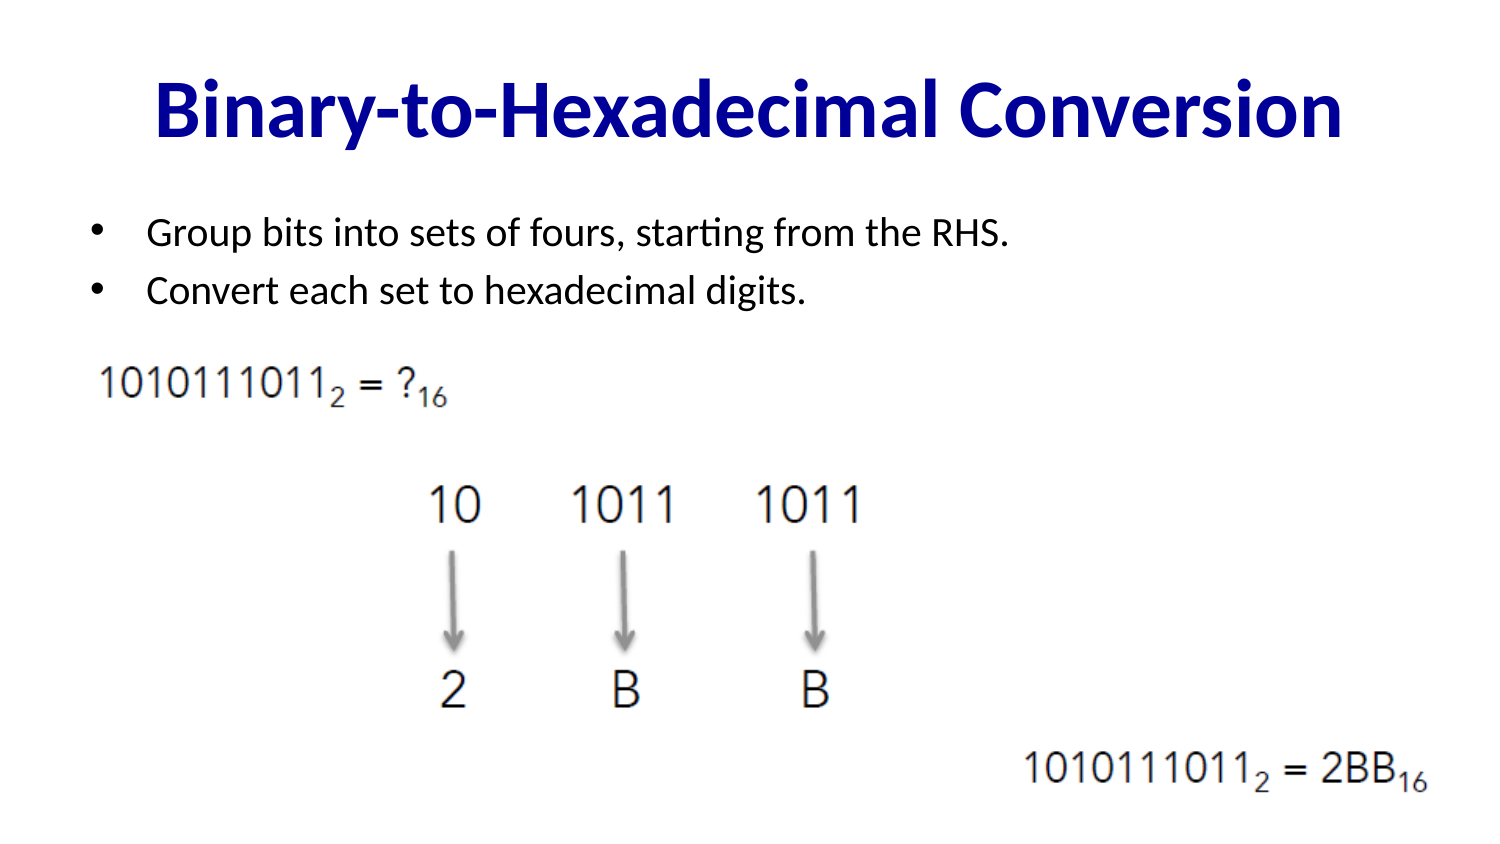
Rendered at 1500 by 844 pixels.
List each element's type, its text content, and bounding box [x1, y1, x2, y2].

title Binary-to-Hexadecimal Conversion [75, 33, 1425, 175]
list Group bits into sets of fours, starting from the RHS. Convert each set to hexadecimal digits. [75, 196, 1425, 349]
picture [50, 351, 1450, 834]
